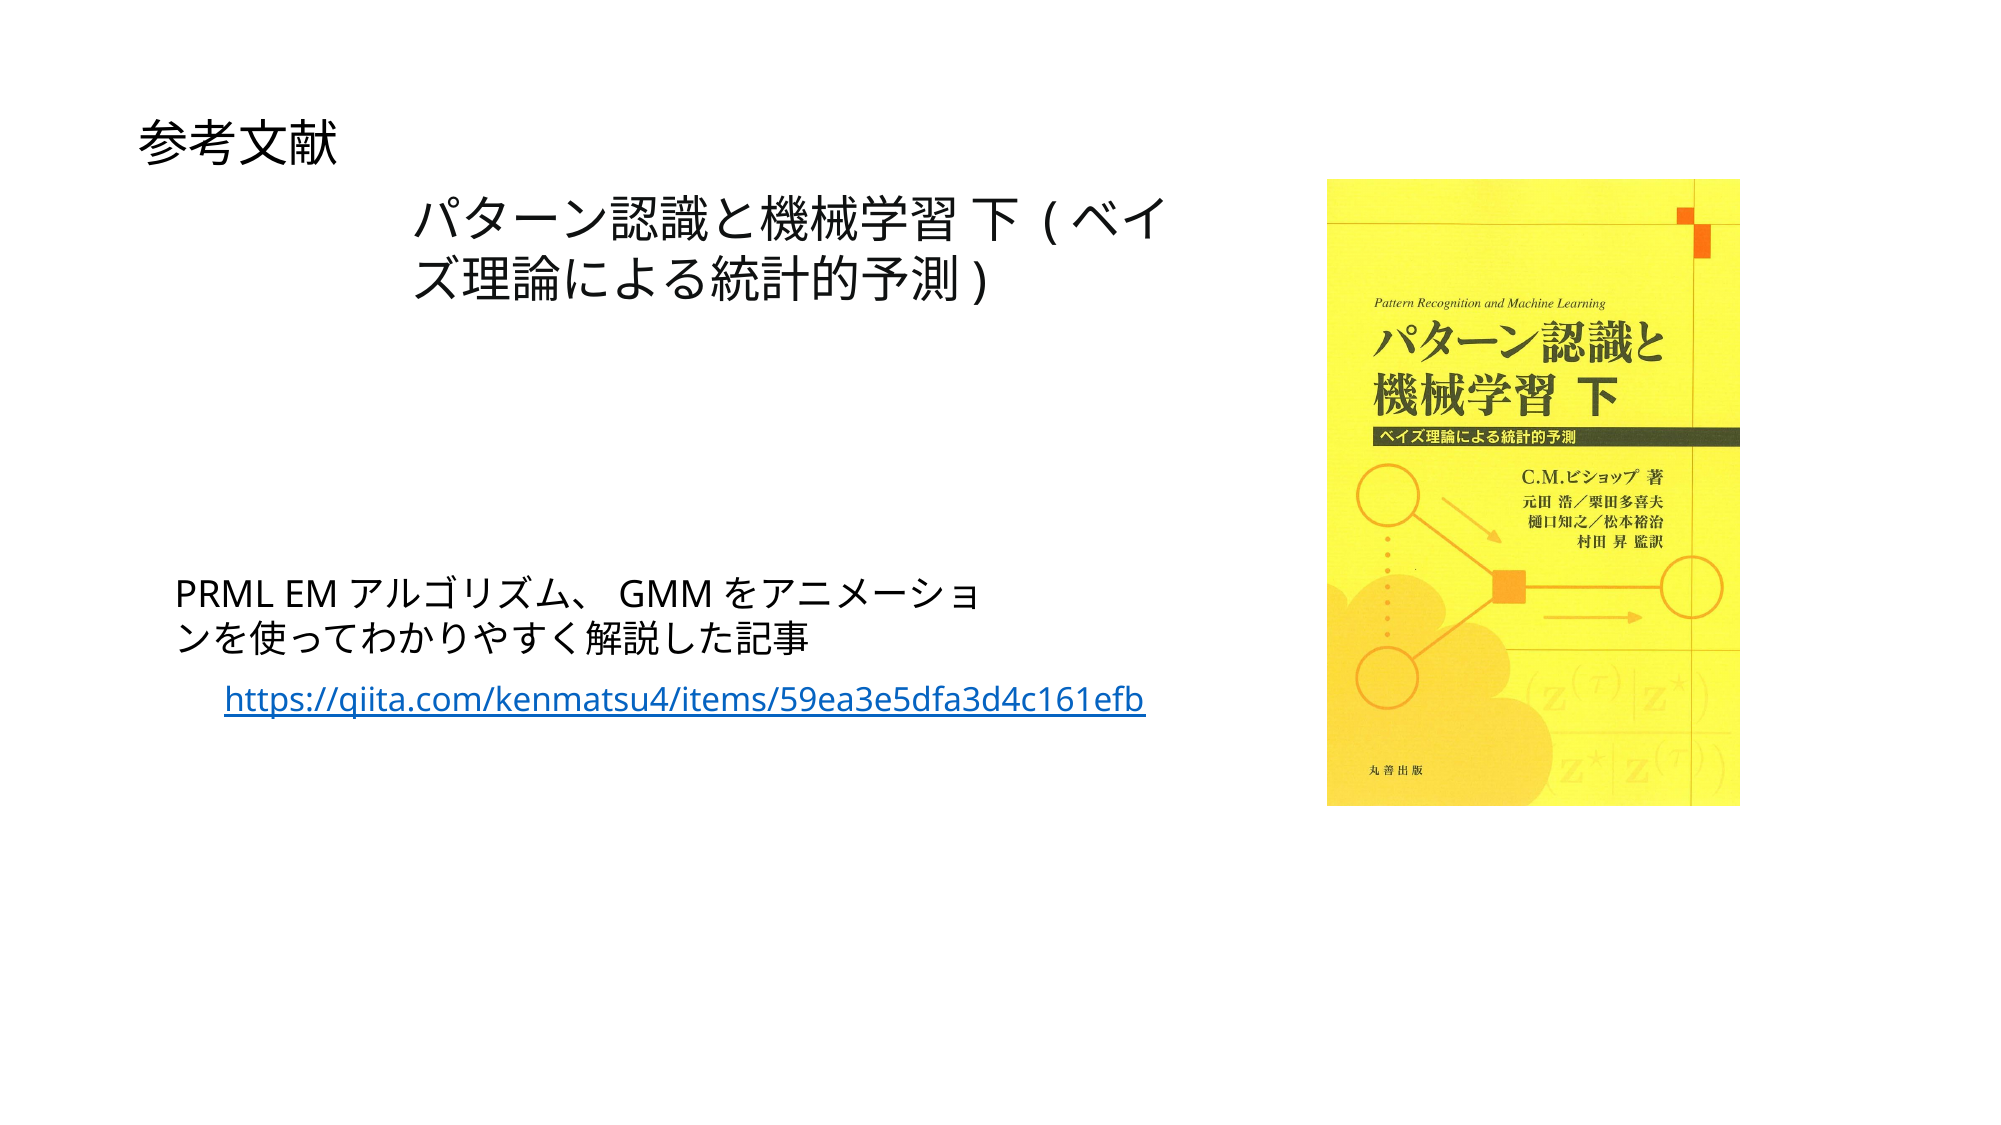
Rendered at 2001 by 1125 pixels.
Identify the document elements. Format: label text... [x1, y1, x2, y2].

text_box 参考文献 [123, 103, 354, 179]
text_box パターン認識と機械学習 下 (ベイズ理論による統計的予測) [397, 179, 1186, 375]
text_box PRML EMアルゴリズム、GMMをアニメーションを使ってわかりやすく解説した記事 [159, 562, 1000, 668]
text_box https://qiita.com/kenmatsu4/items/59ea3e5dfa3d4c161efb [209, 670, 1161, 771]
picture [1326, 179, 1740, 806]
